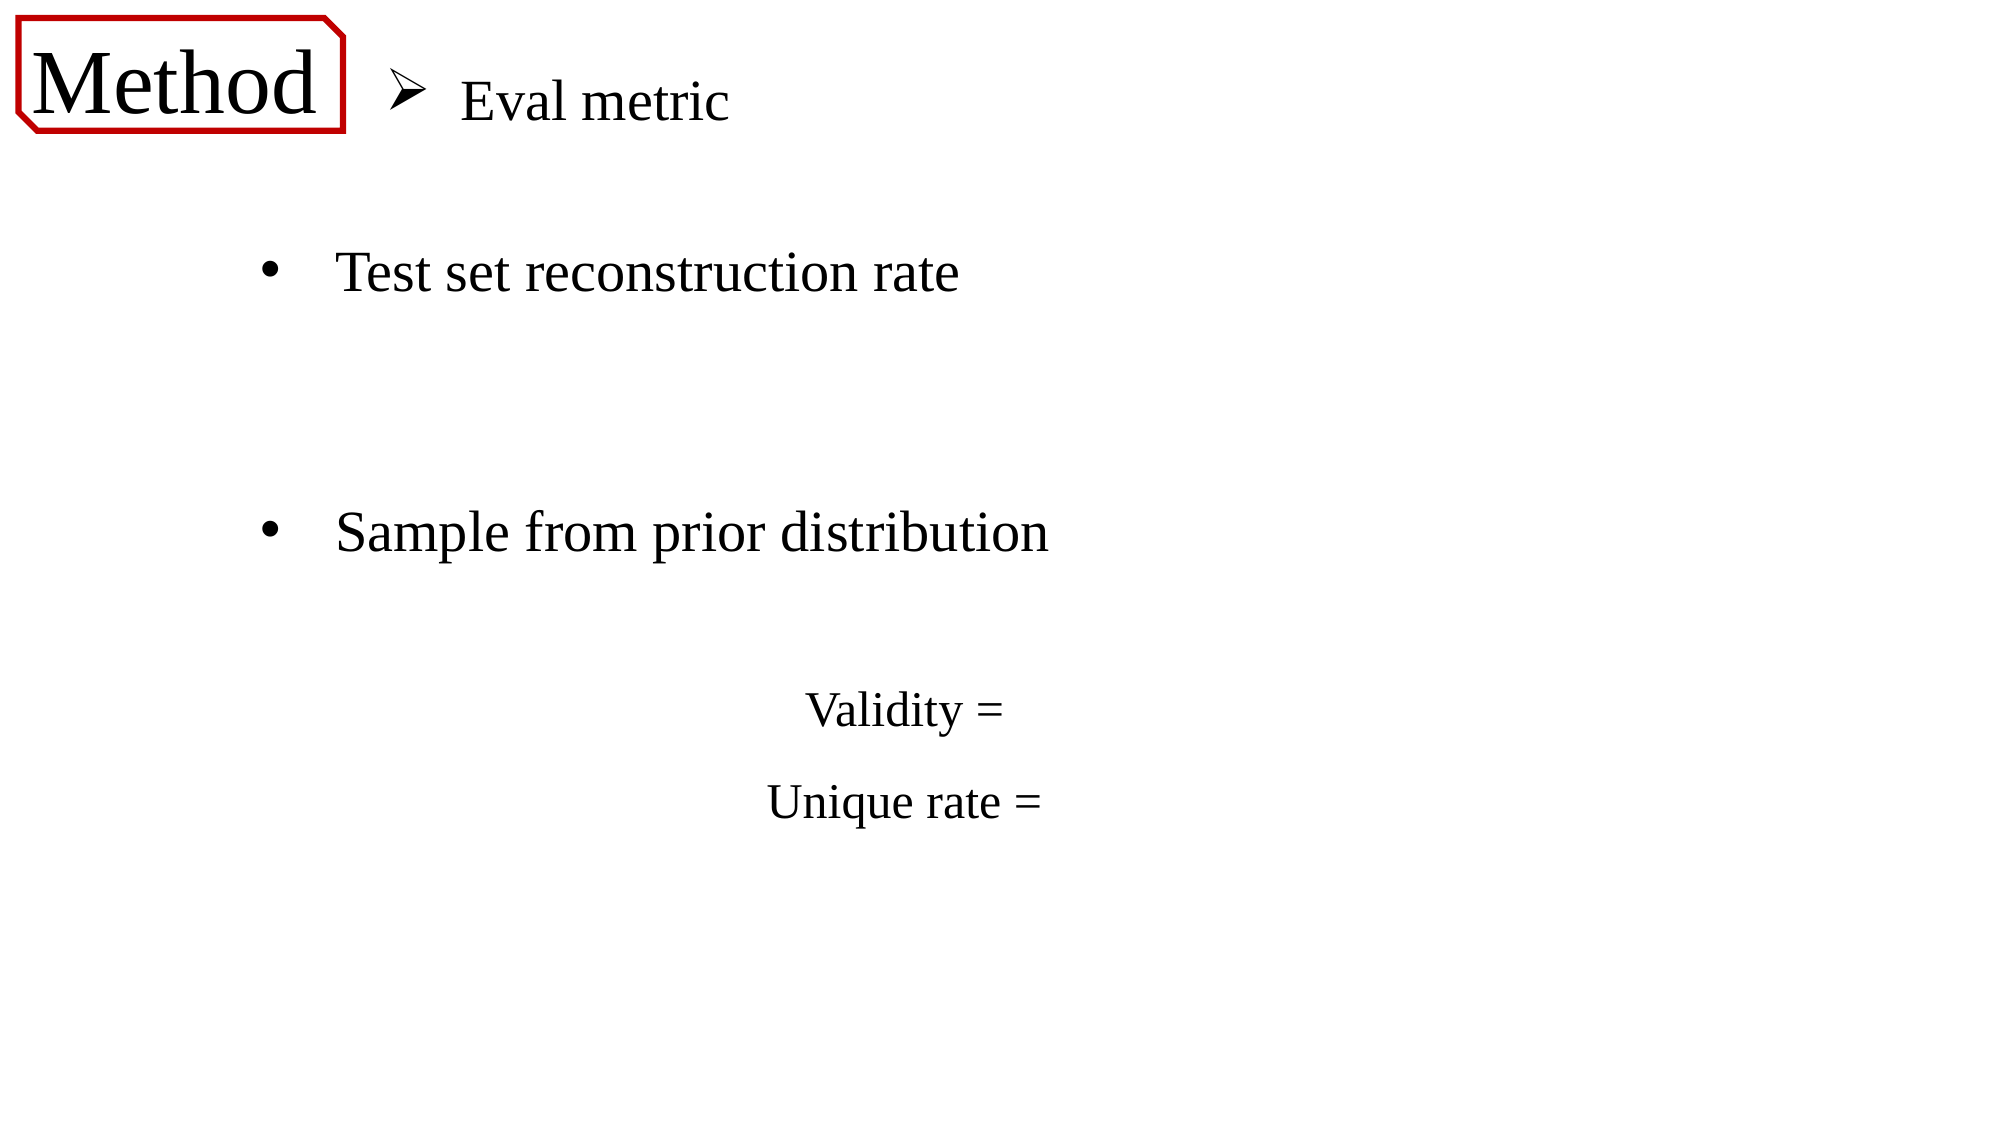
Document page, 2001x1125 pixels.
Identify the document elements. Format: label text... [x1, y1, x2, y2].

text_box [301, 487, 528, 573]
text_box Eval metric [371, 54, 887, 140]
text_box [17, 16, 345, 132]
text_box Method [16, 14, 342, 139]
